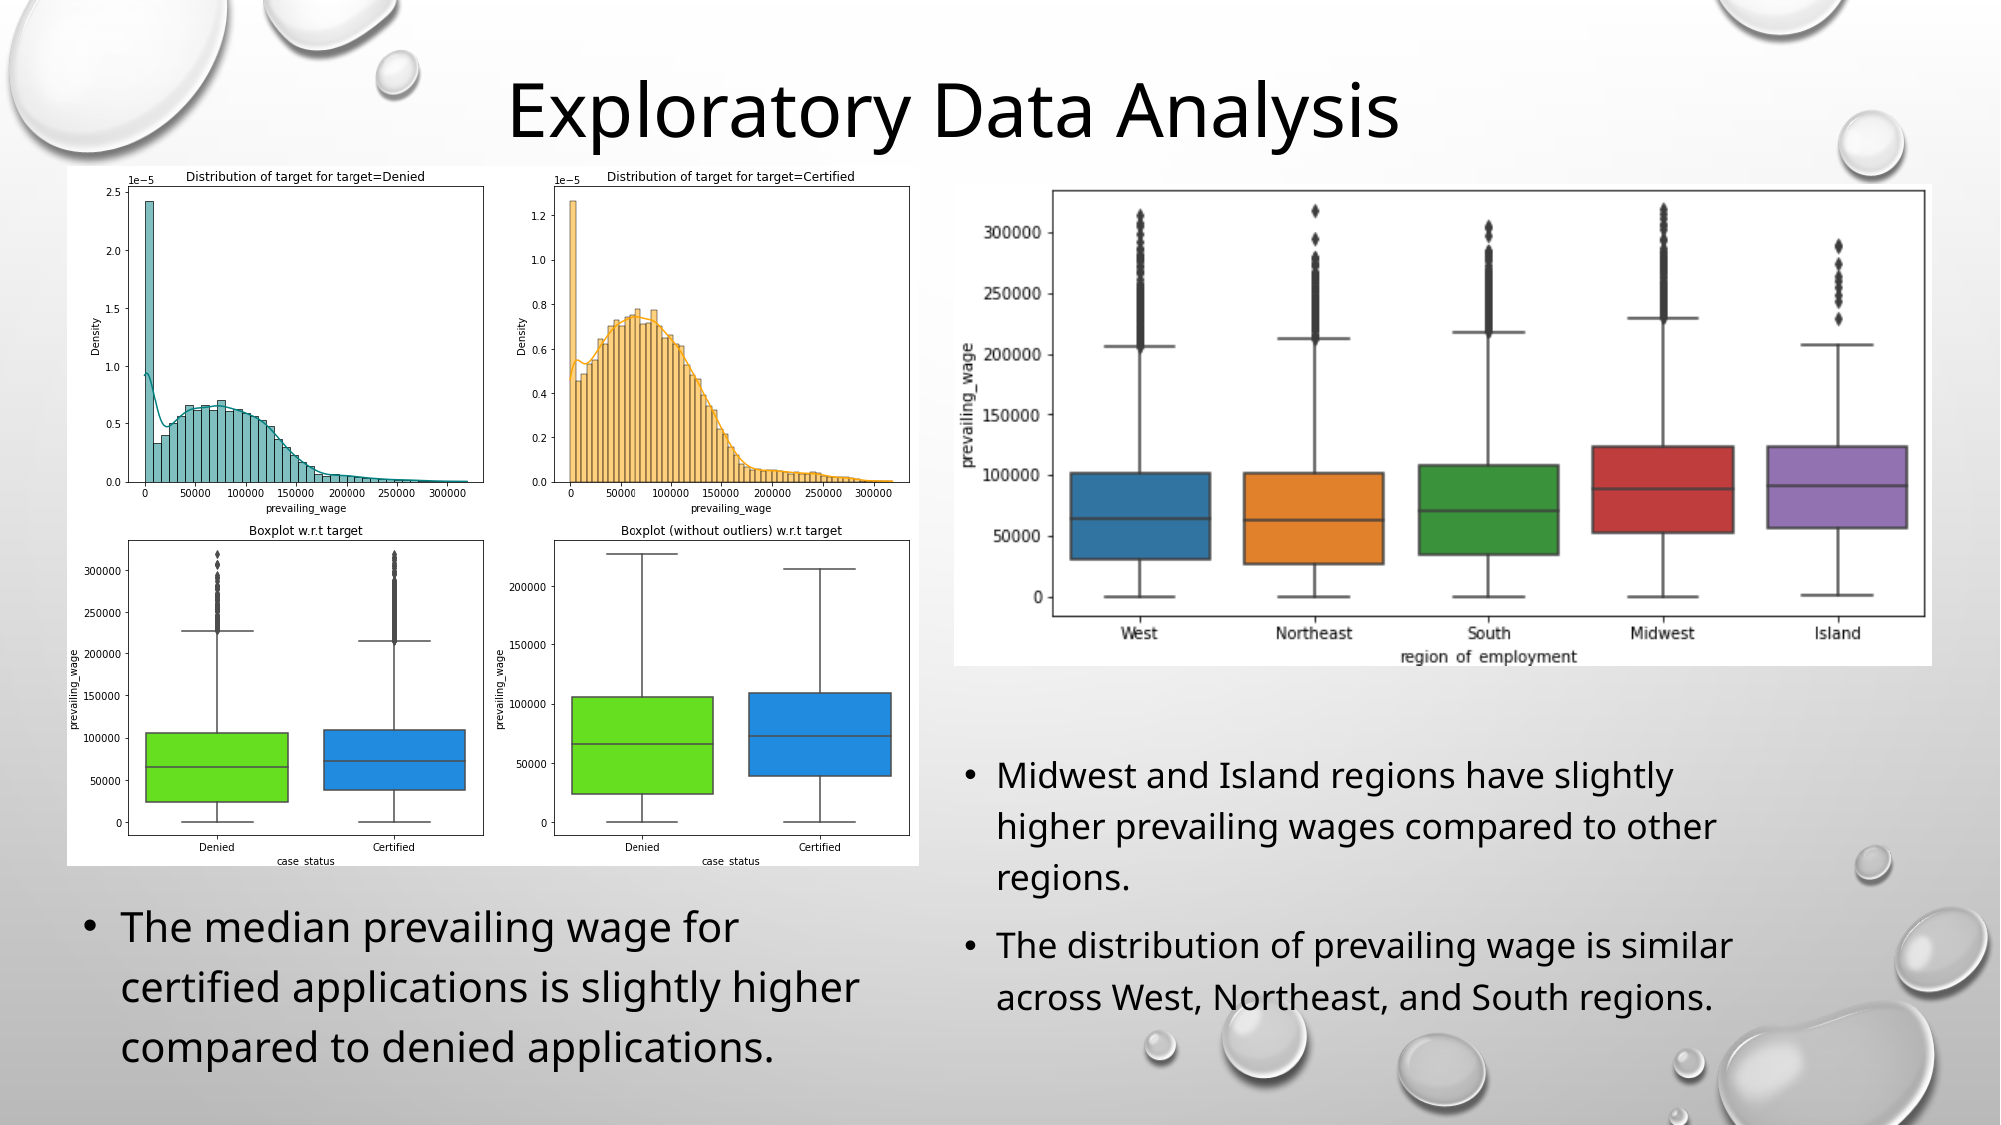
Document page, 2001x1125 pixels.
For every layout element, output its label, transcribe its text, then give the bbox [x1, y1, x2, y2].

picture [0, 0, 2000, 1125]
list The median prevailing wage for certified applications is slightly higher compared to denied applications. [67, 882, 919, 1106]
title Exploratory Data Analysis [103, 21, 1805, 206]
text_box Midwest and Island regions have slightly higher prevailing wages compared to other regions. The distribution of prevailing wage is similar across West, Northeast, and South regions. [949, 736, 1800, 1029]
